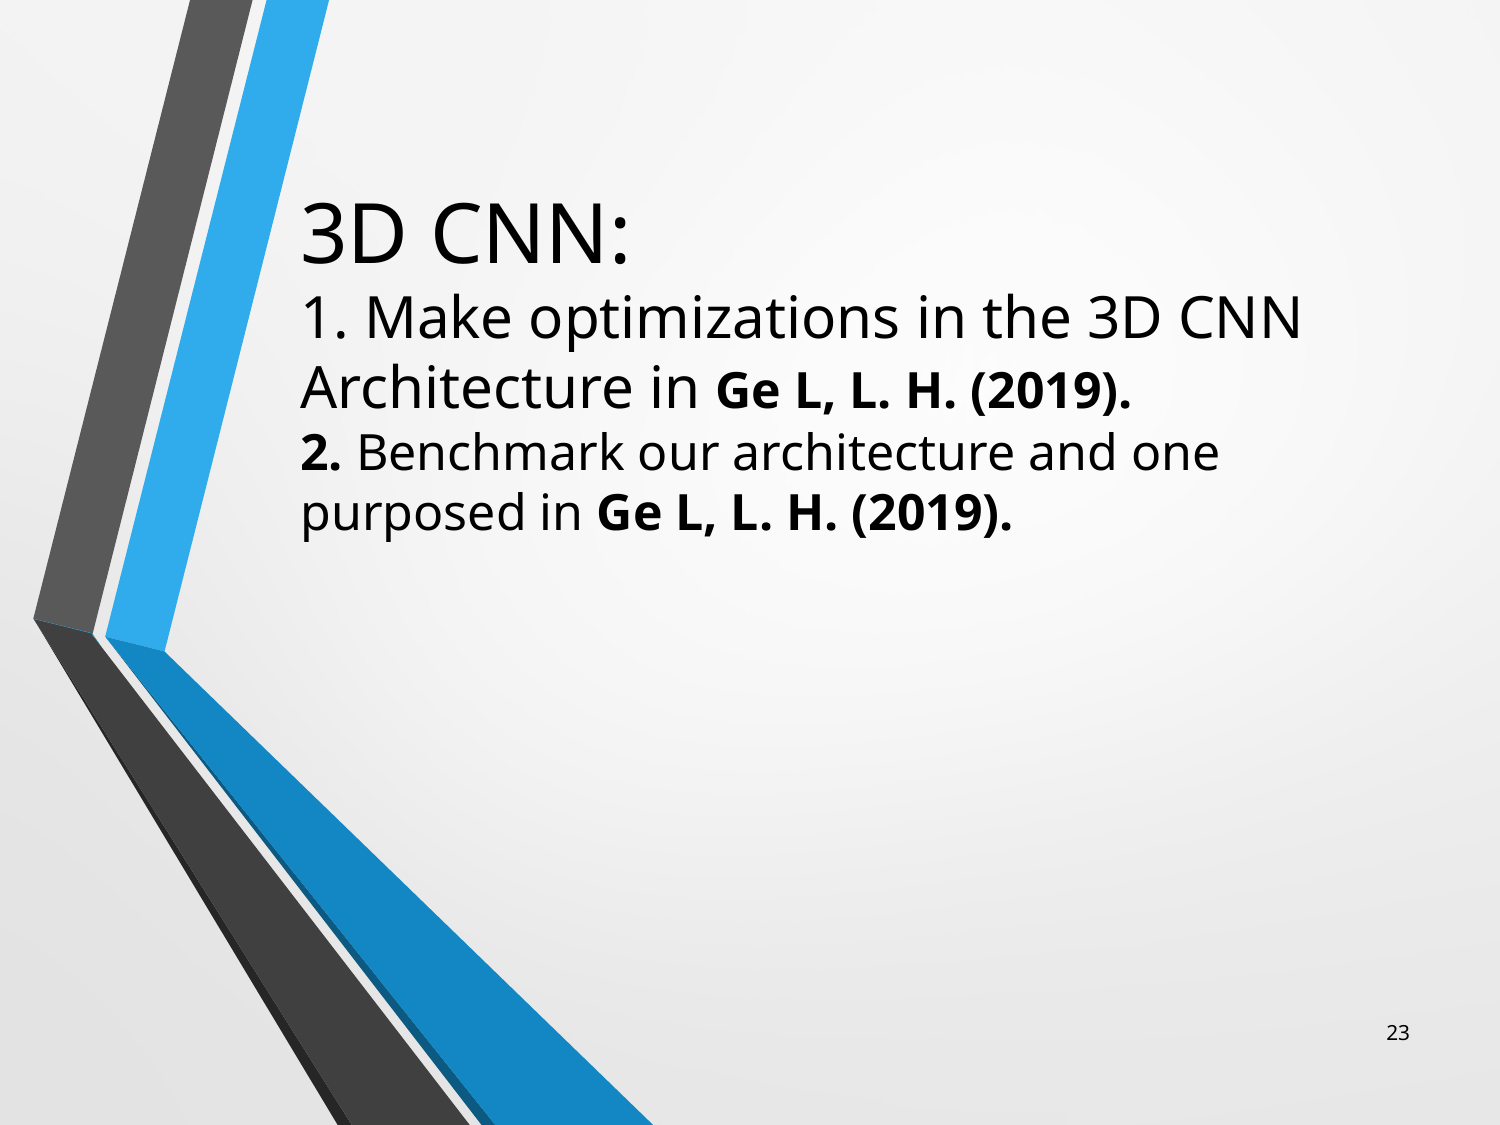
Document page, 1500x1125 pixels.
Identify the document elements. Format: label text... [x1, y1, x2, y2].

slide_number 23 [1357, 1003, 1425, 1064]
title 3D CNN: 1. Make optimizations in the 3D CNN Architecture in Ge L, L. H. (2019). 2. Benchmark our architecture and one purposed in Ge L, L. H. (2019). [285, 149, 1425, 818]
